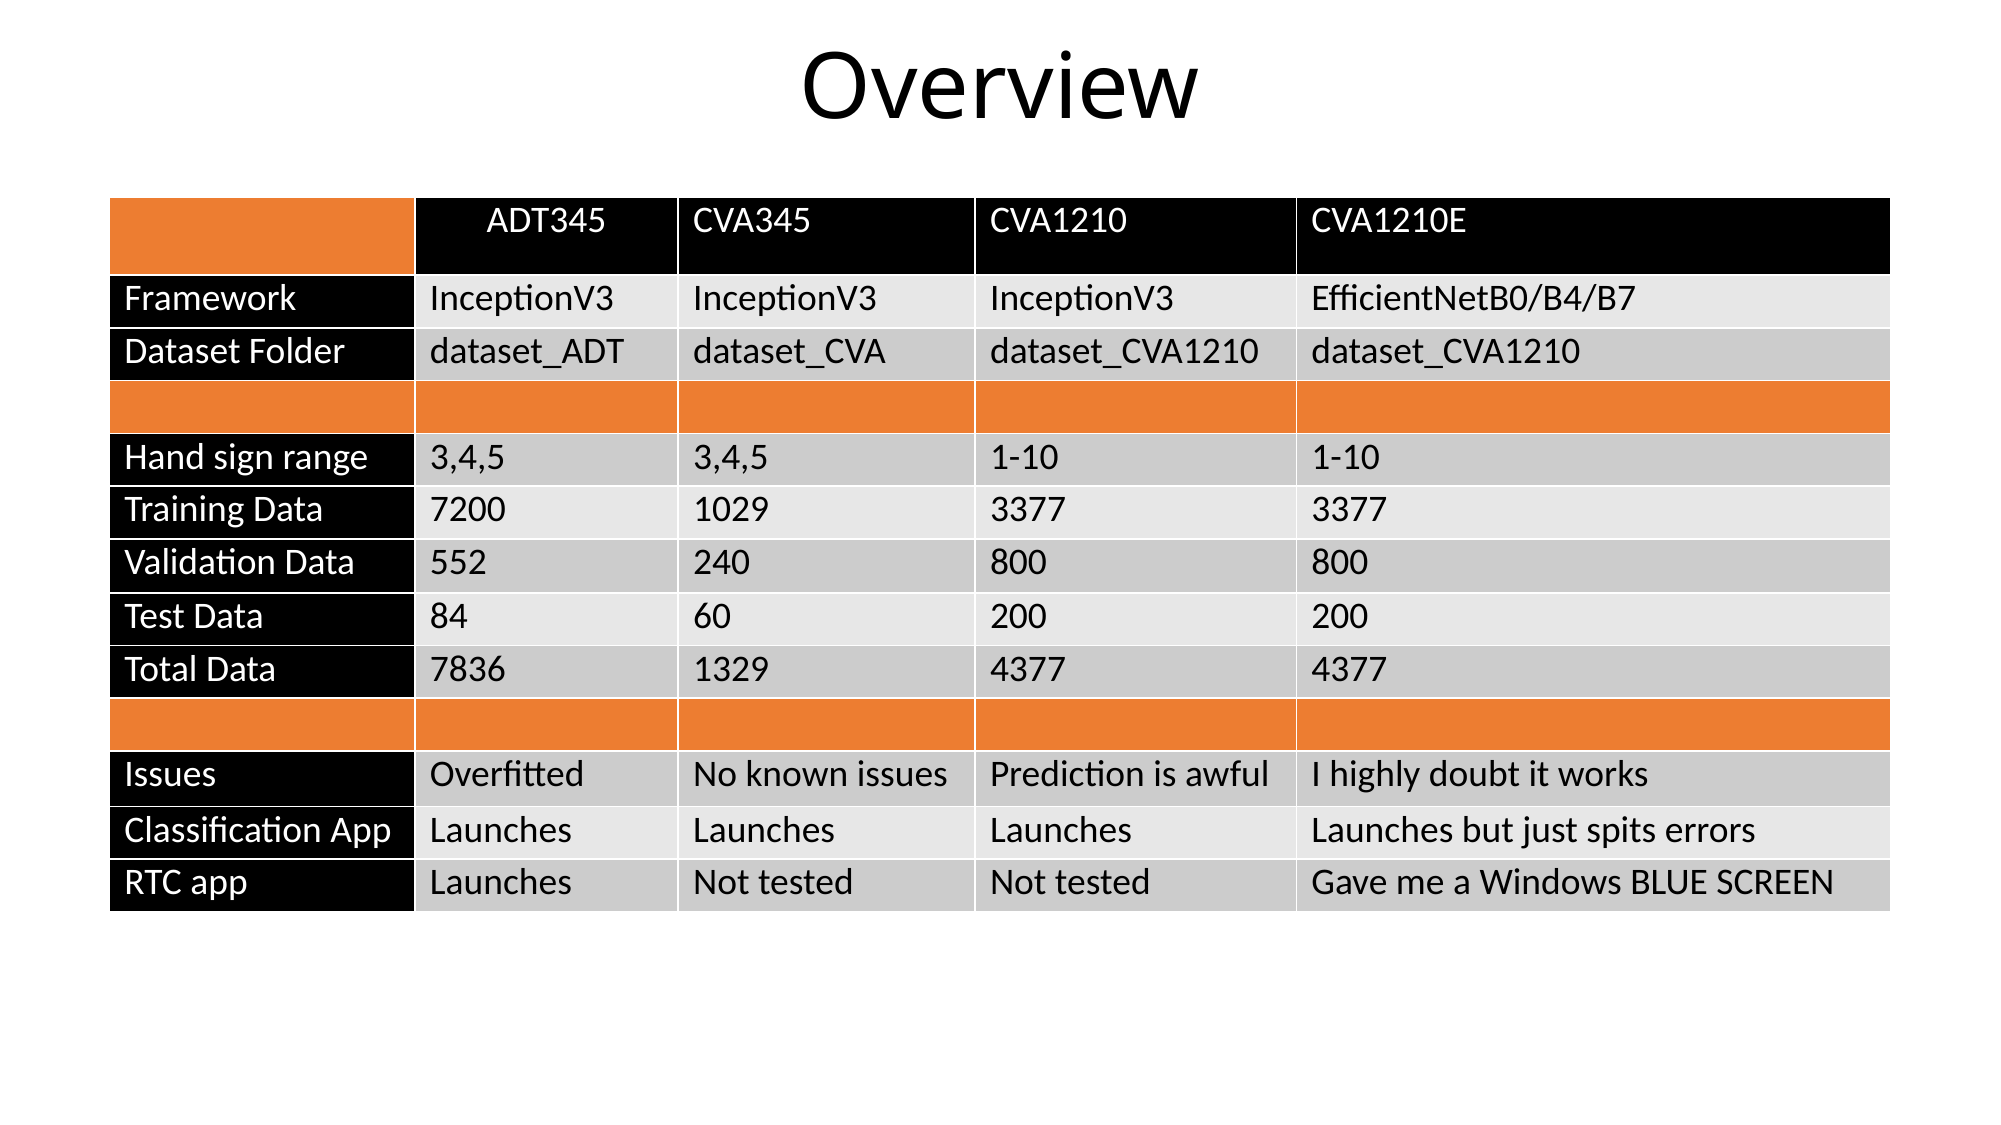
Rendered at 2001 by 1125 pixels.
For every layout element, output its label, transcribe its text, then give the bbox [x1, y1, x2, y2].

table_cell 552 [416, 540, 677, 592]
table_cell [416, 699, 677, 750]
table_cell 800 [1297, 540, 1890, 592]
table_cell 200 [1297, 594, 1890, 645]
table_cell Validation Data [110, 540, 414, 592]
table_cell Framework [110, 276, 414, 327]
table_cell InceptionV3 [679, 276, 974, 327]
table_cell 84 [416, 594, 677, 645]
table_cell Overfitted [416, 752, 677, 806]
table_header CVA1210 [976, 198, 1296, 274]
table_cell [679, 381, 974, 433]
table_cell 3377 [976, 487, 1296, 538]
table_cell Total Data [110, 646, 414, 697]
table_cell RTC app [110, 860, 414, 911]
table_cell InceptionV3 [976, 276, 1296, 327]
table_cell 1-10 [976, 434, 1296, 485]
table_cell 800 [976, 540, 1296, 592]
table_cell 200 [976, 594, 1296, 645]
table_cell Prediction is awful [976, 752, 1296, 806]
table_header ADT345 [416, 198, 677, 274]
table_cell [976, 699, 1296, 750]
table_cell [1297, 381, 1890, 433]
table_header CVA1210E [1297, 198, 1890, 274]
table_cell 1329 [679, 646, 974, 697]
table_cell InceptionV3 [416, 276, 677, 327]
table_header CVA345 [679, 198, 974, 274]
table_cell 4377 [1297, 646, 1890, 697]
table_cell Gave me a Windows BLUE SCREEN [1297, 860, 1890, 911]
table_cell Launches [679, 807, 974, 858]
table_cell dataset_CVA1210 [976, 329, 1296, 380]
table_header [110, 198, 414, 274]
table_cell [416, 381, 677, 433]
table_cell dataset_CVA1210 [1297, 329, 1890, 380]
table_cell 60 [679, 594, 974, 645]
table_cell Training Data [110, 487, 414, 538]
table_cell [110, 381, 414, 433]
table_cell 7200 [416, 487, 677, 538]
table_cell No known issues [679, 752, 974, 806]
table_cell 3,4,5 [679, 434, 974, 485]
table_cell 1029 [679, 487, 974, 538]
table_cell Launches [976, 807, 1296, 858]
table_cell dataset_ADT [416, 329, 677, 380]
table_cell 240 [679, 540, 974, 592]
table_cell [110, 699, 414, 750]
table_cell 7836 [416, 646, 677, 697]
table_cell Test Data [110, 594, 414, 645]
table_cell Not tested [679, 860, 974, 911]
table_cell [679, 699, 974, 750]
table_cell 3377 [1297, 487, 1890, 538]
table_cell [1297, 699, 1890, 750]
table_cell [976, 381, 1296, 433]
table_cell Issues [110, 752, 414, 806]
table_cell 4377 [976, 646, 1296, 697]
title Overview [137, 22, 1863, 155]
table_cell Dataset Folder [110, 329, 414, 380]
table_cell Hand sign range [110, 434, 414, 485]
table_cell dataset_CVA [679, 329, 974, 380]
table_cell Launches but just spits errors [1297, 807, 1890, 858]
table_cell 1-10 [1297, 434, 1890, 485]
table_cell EfficientNetB0/B4/B7 [1297, 276, 1890, 327]
table_cell I highly doubt it works [1297, 752, 1890, 806]
table_cell Launches [416, 807, 677, 858]
table_cell Launches [416, 860, 677, 911]
table_cell 3,4,5 [416, 434, 677, 485]
table_cell Classification App [110, 807, 414, 858]
table_cell Not tested [976, 860, 1296, 911]
